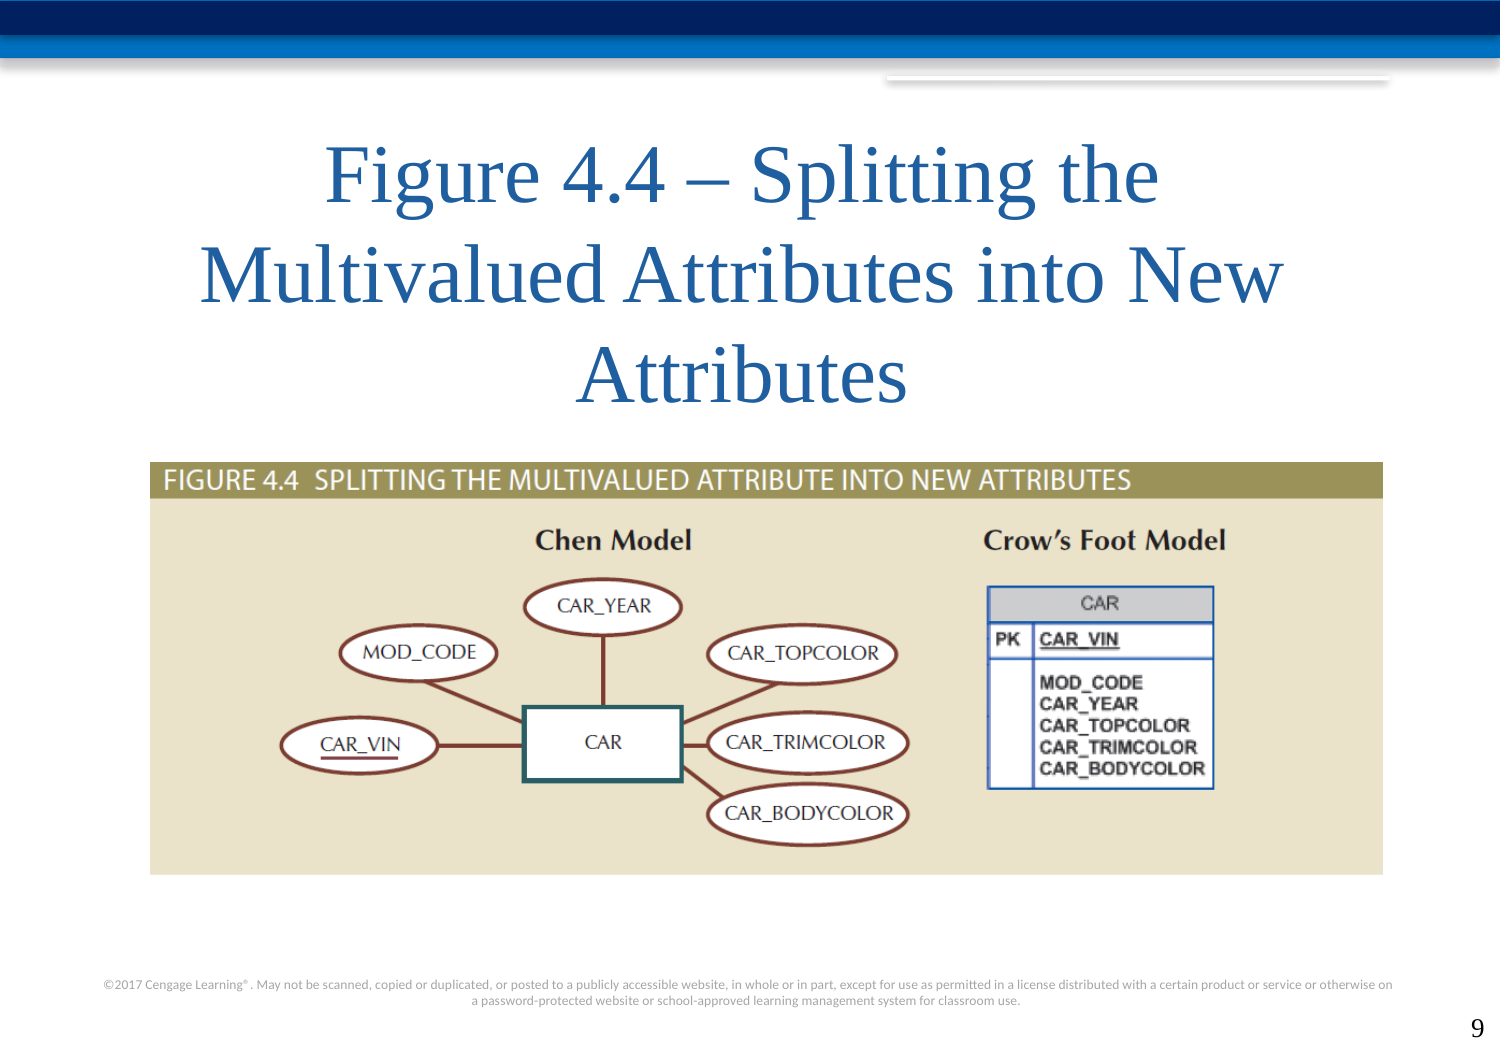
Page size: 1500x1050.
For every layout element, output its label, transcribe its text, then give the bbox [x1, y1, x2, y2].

title Figure 4.4 – Splitting the Multivalued Attributes into New Attributes [112, 187, 1373, 351]
slide_number 9 [1425, 1003, 1500, 1050]
picture [149, 462, 1383, 879]
